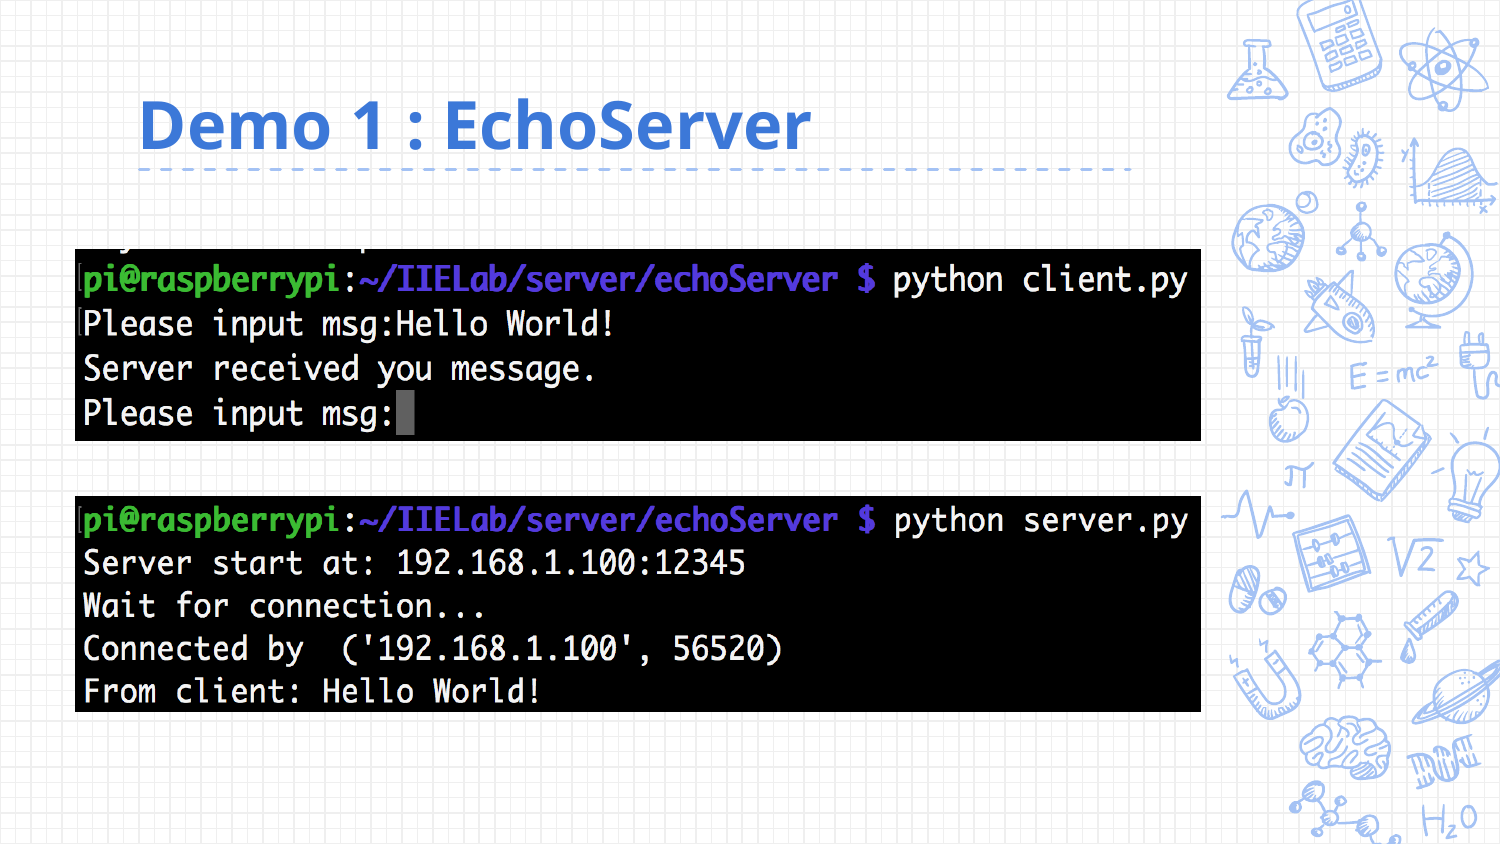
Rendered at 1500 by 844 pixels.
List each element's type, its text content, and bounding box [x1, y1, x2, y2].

picture [75, 495, 1201, 713]
picture [75, 249, 1201, 441]
title Demo 1 : EchoServer [122, 36, 1130, 178]
